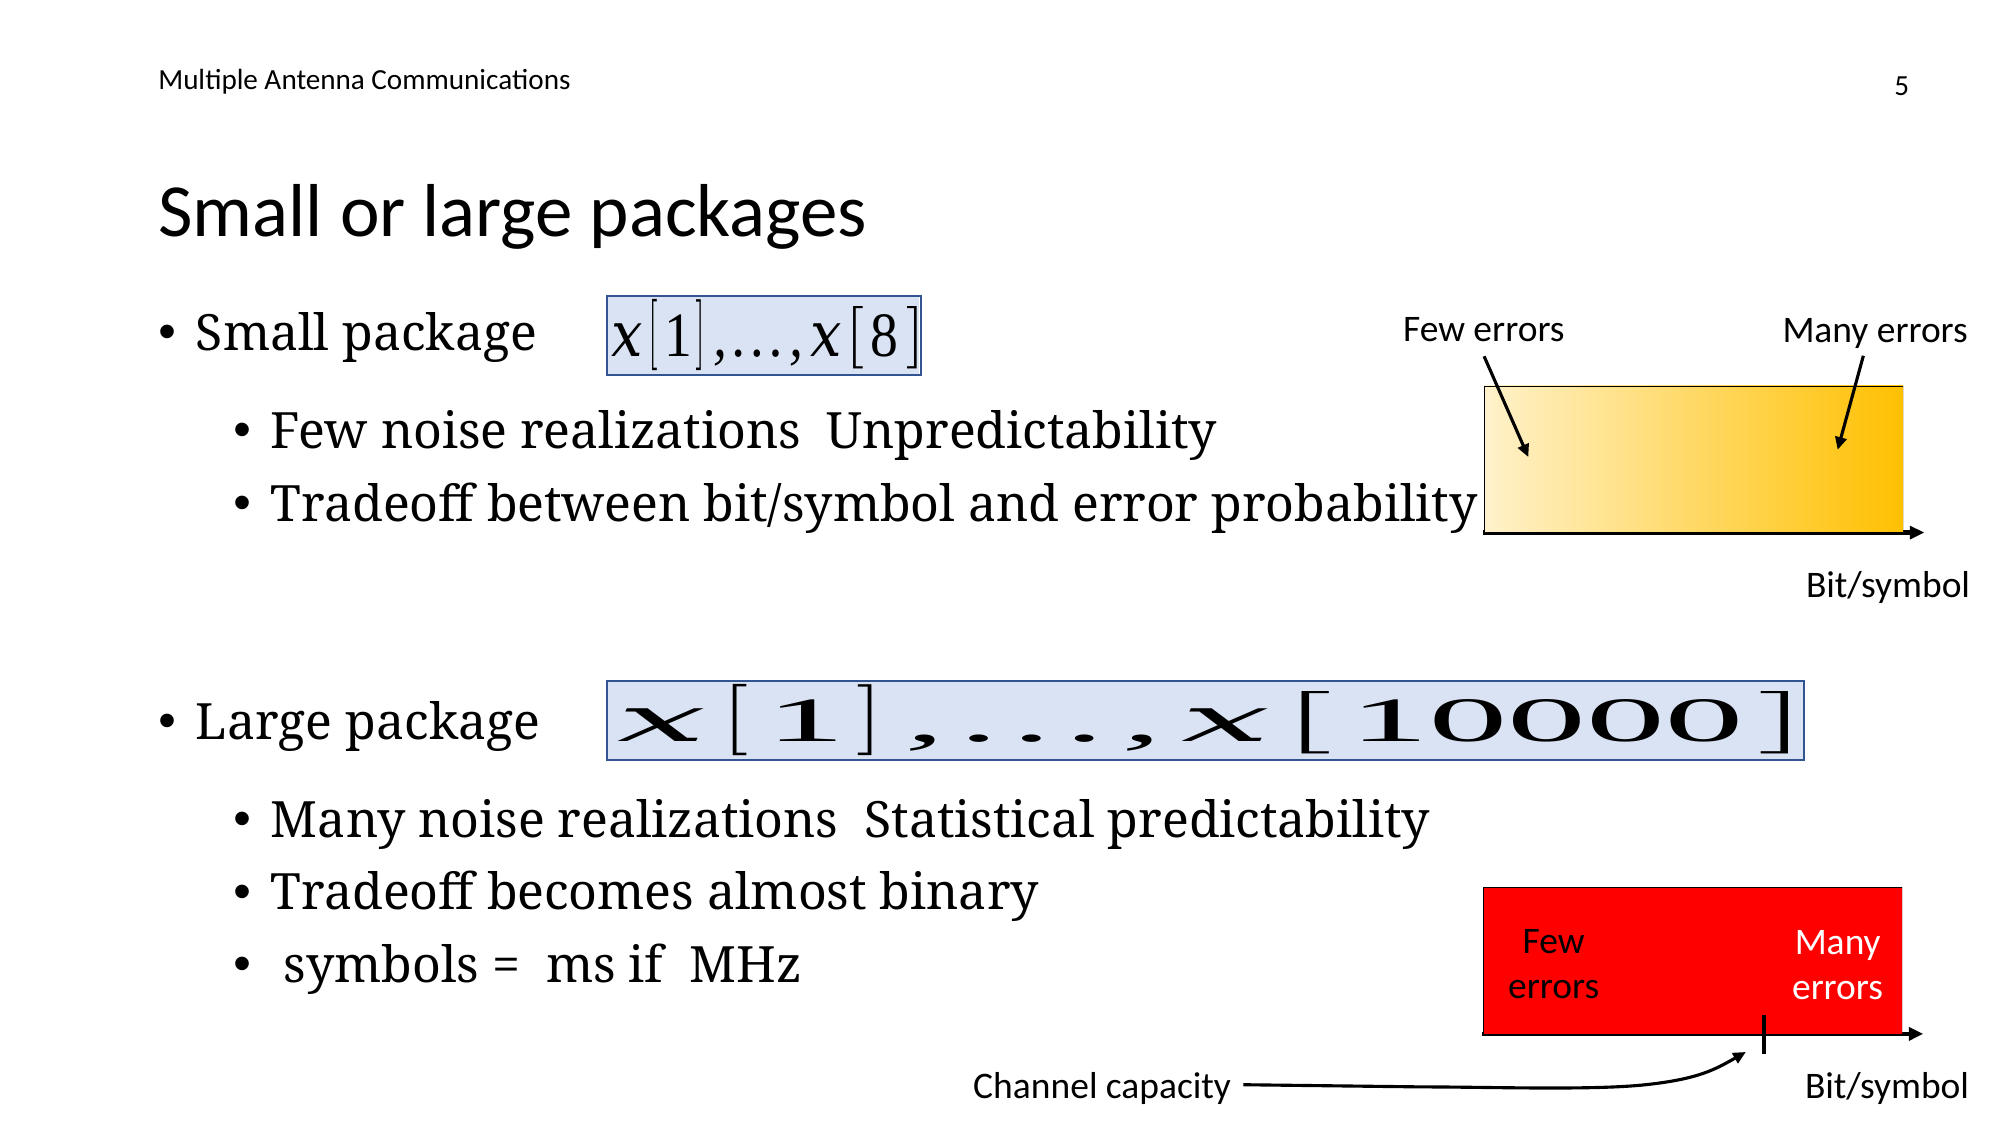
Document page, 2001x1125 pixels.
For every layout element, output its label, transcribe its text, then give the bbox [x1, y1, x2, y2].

footer Multiple Antenna Communications [143, 59, 1484, 103]
text_box Many errors [1767, 297, 1984, 357]
text_box Many errors [1777, 909, 1899, 1015]
text_box Bit/symbol [1791, 552, 1986, 613]
title Small or large packages [143, 163, 1924, 301]
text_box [1484, 357, 1529, 457]
text_box Channel capacity [958, 1054, 1247, 1114]
text_box [1483, 385, 1904, 532]
text_box Few errors [1388, 296, 1580, 357]
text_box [1837, 355, 1864, 450]
slide_number 5 [1802, 59, 1924, 103]
text_box Few errors [1493, 908, 1615, 1014]
text_box [1243, 1052, 1746, 1089]
text_box [1482, 886, 1903, 1033]
text_box Bit/symbol [1790, 1054, 1985, 1114]
